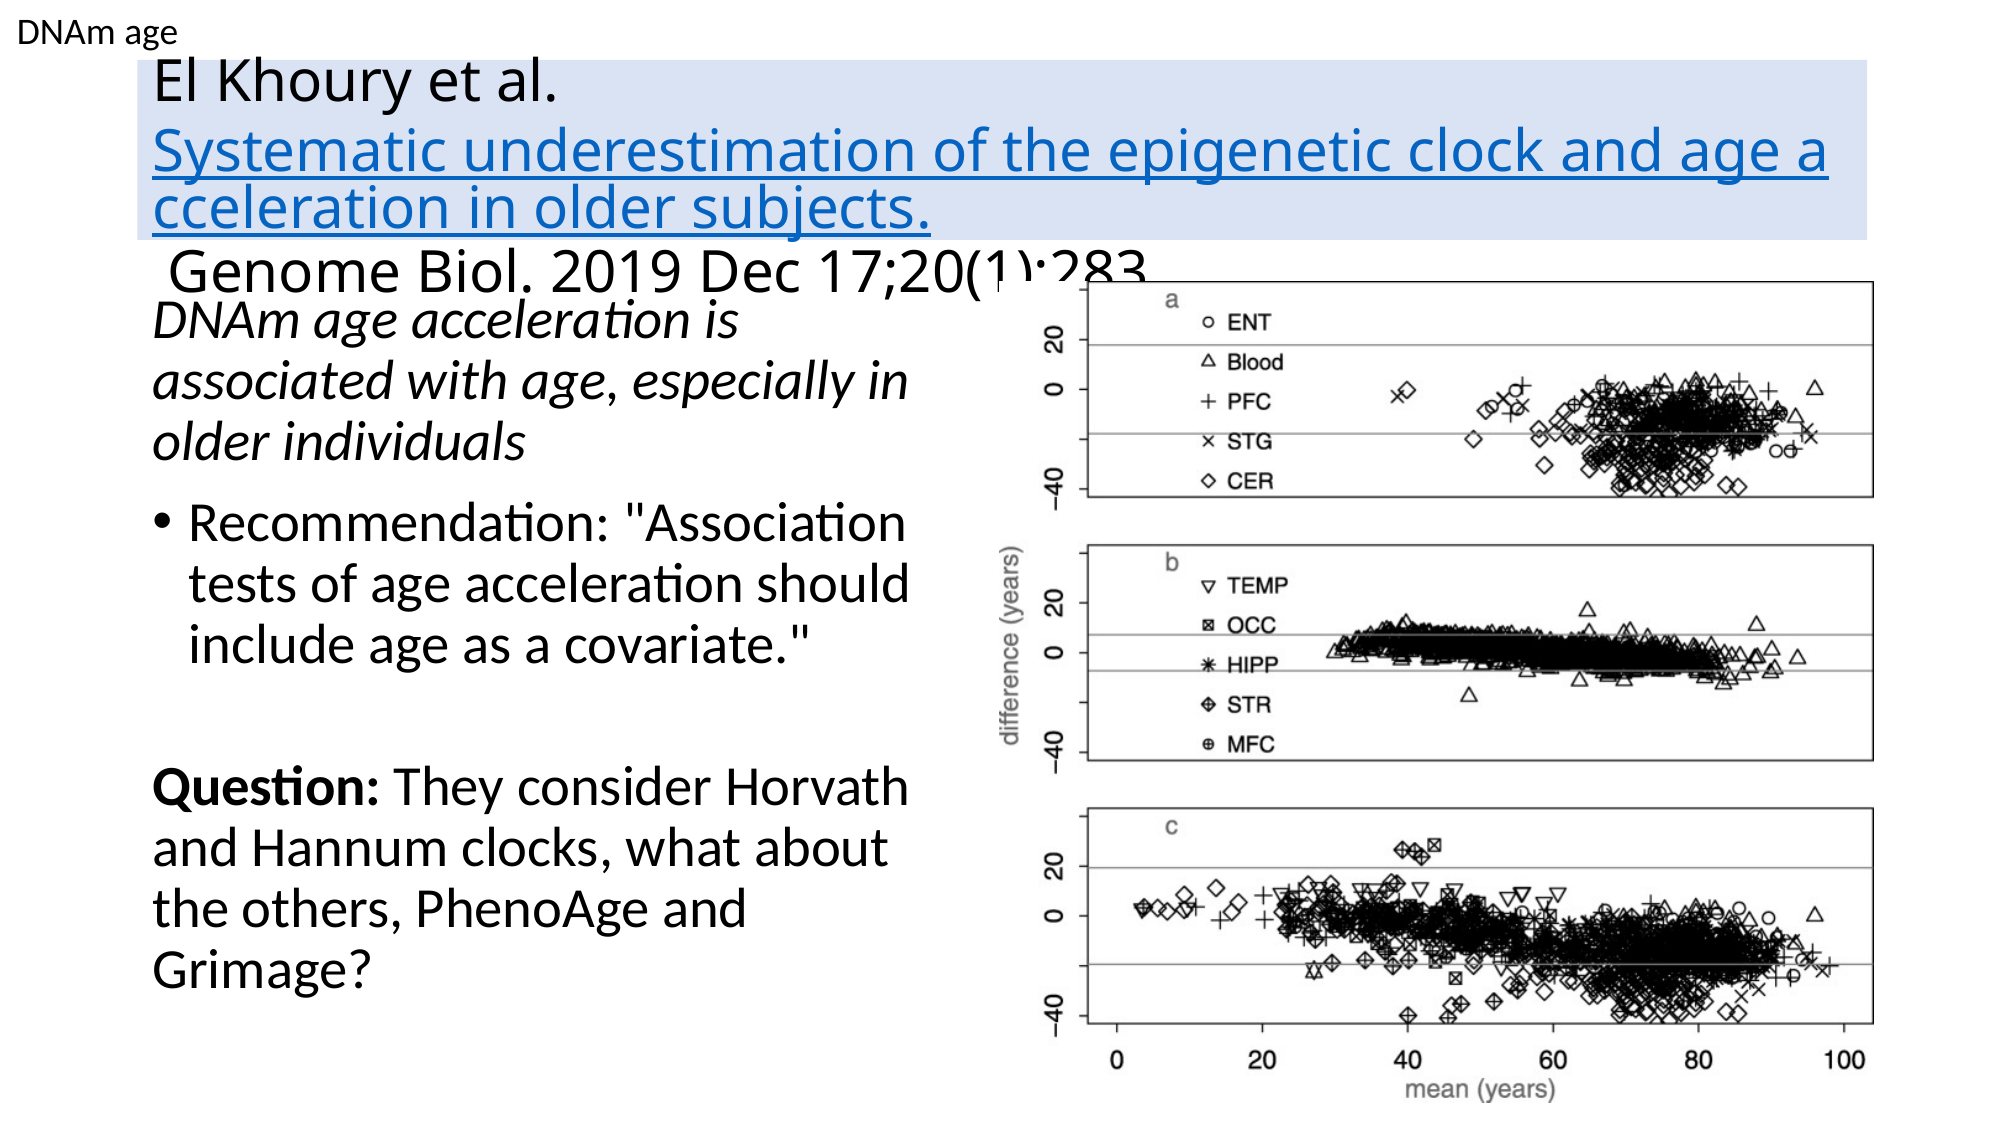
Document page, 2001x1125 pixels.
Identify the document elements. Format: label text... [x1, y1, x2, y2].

list DNAm age acceleration is associated with age, especially in older individuals Recommendation: "Association tests of age acceleration should include age as a covariate." Question: They consider Horvath and Hannum clocks, what about the others, PhenoAge and Grimage? [137, 282, 981, 1014]
picture [999, 281, 1874, 1103]
text_box DNAm age [1, 0, 452, 60]
title El Khoury et al. Systematic underestimation of the epigenetic clock and age acceleration in older subjects. Genome Biol. 2019 Dec 17;20(1):283. [137, 59, 1868, 240]
